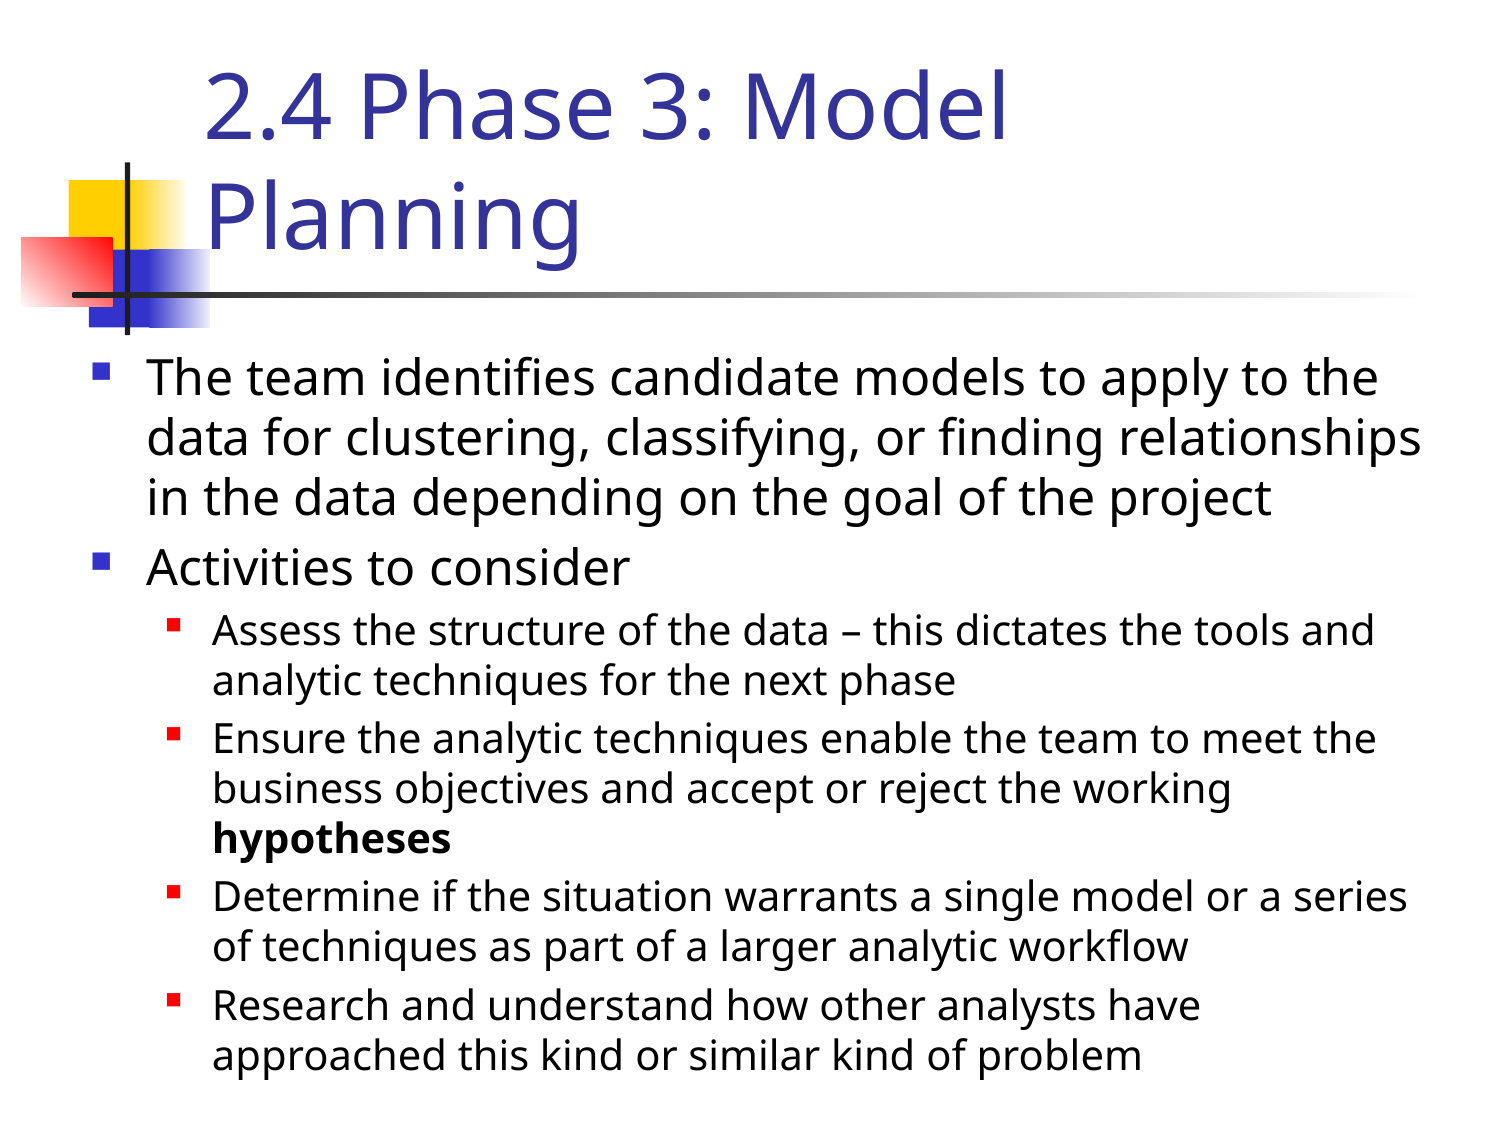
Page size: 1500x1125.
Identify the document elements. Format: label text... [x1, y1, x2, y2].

list The team identifies candidate models to apply to the data for clustering, classifying, or finding relationships in the data depending on the goal of the project Activities to consider Assess the structure of the data – this dictates the tools and analytic techniques for the next phase Ensure the analytic techniques enable the team to meet the business objectives and accept or reject the working hypotheses Determine if the situation warrants a single model or a series of techniques as part of a larger analytic workflow Research and understand how other analysts have approached this kind or similar kind of problem [74, 337, 1463, 1051]
title 2.4 Phase 3: Model Planning [188, 34, 1388, 276]
